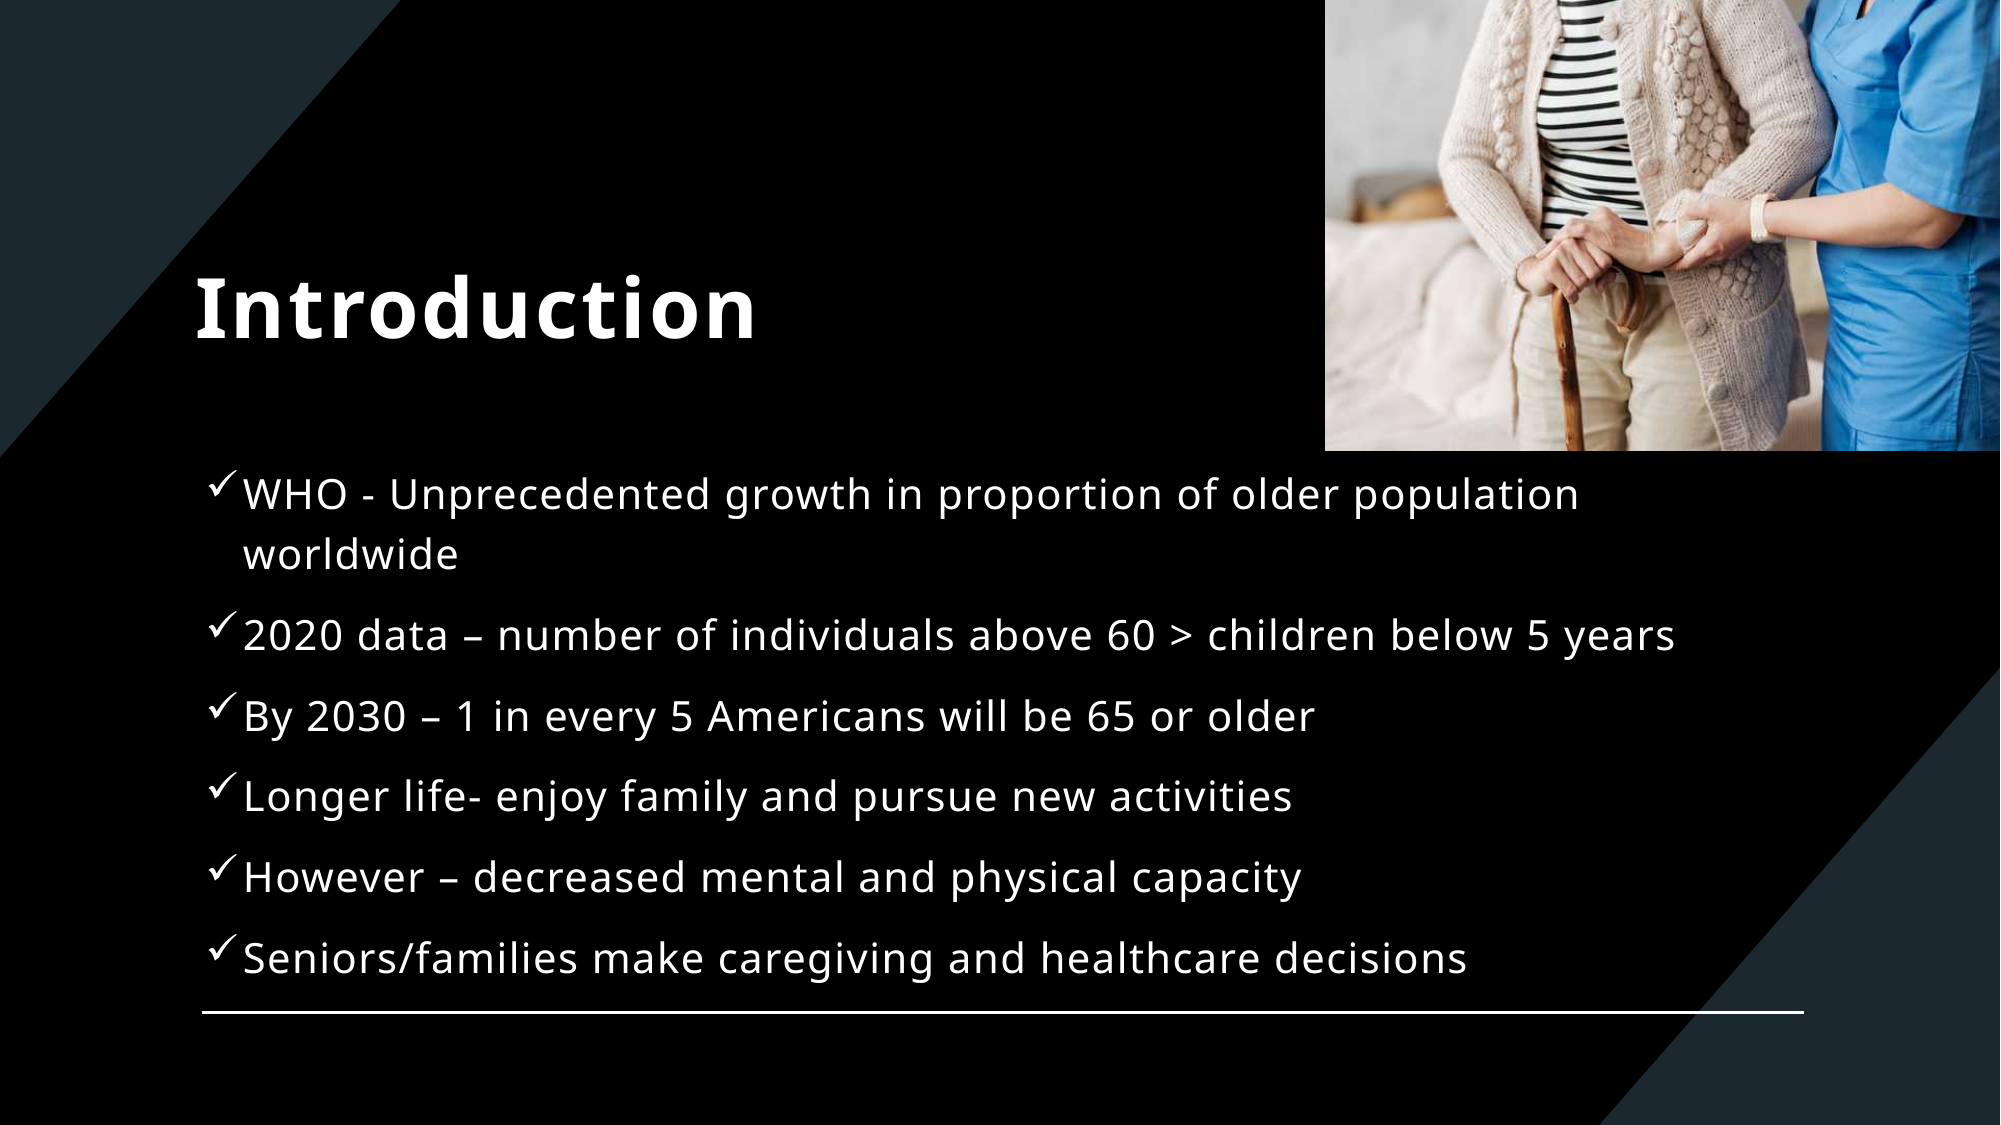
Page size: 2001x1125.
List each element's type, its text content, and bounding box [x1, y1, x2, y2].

title Introduction [68, 228, 911, 370]
list WHO - Unprecedented growth in proportion of older population worldwide 2020 data – number of individuals above 60 > children below 5 years By 2030 – 1 in every 5 Americans will be 65 or older Longer life- enjoy family and pursue new activities However – decreased mental and physical capacity Seniors/families make caregiving and healthcare decisions [187, 439, 1813, 968]
picture [1324, 0, 2000, 451]
